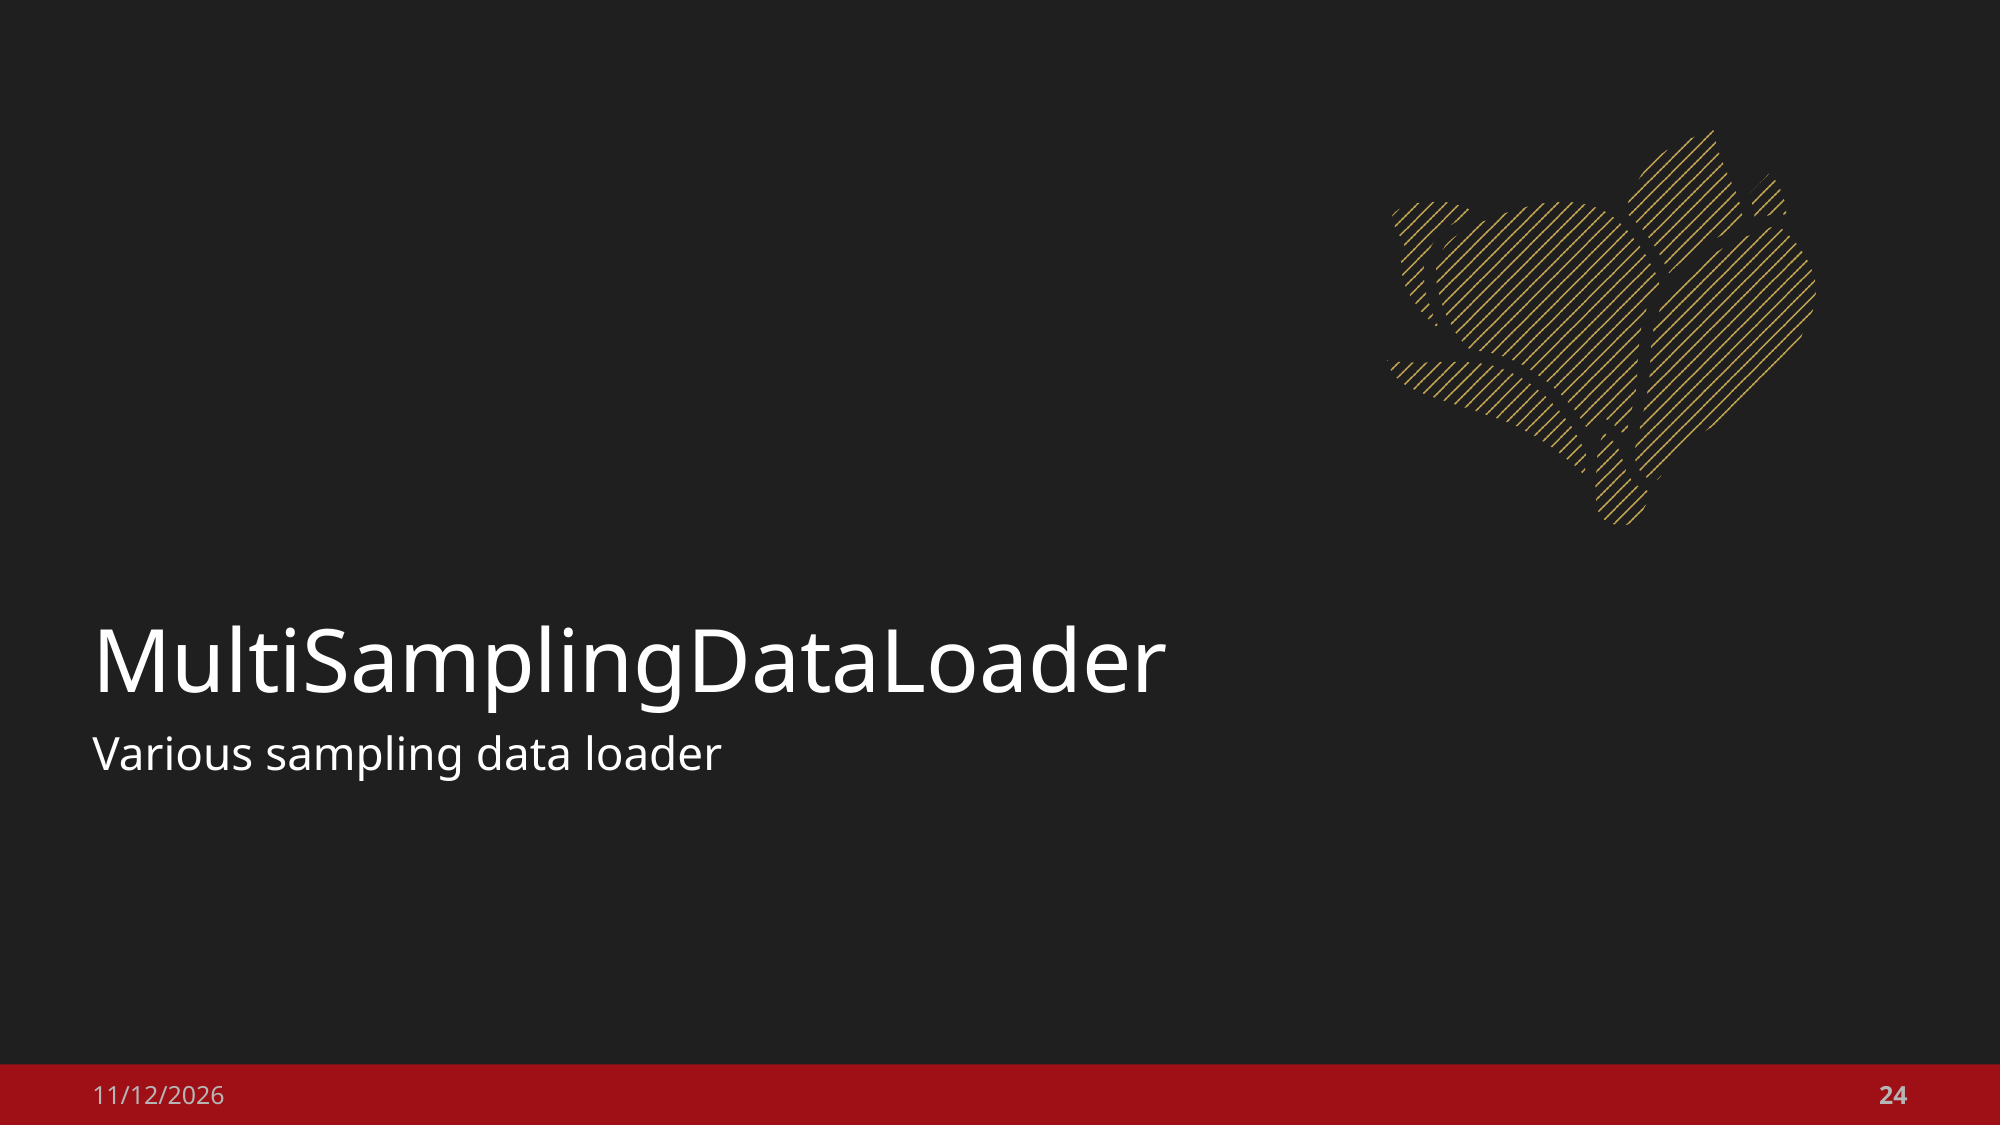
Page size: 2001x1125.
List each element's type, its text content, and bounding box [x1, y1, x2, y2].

list Various sampling data loader [77, 723, 1923, 970]
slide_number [77, 1071, 528, 1119]
slide_number 24 [1472, 1072, 1923, 1120]
picture [1387, 130, 1816, 250]
title MultiSamplingDataLoader [77, 250, 1923, 719]
